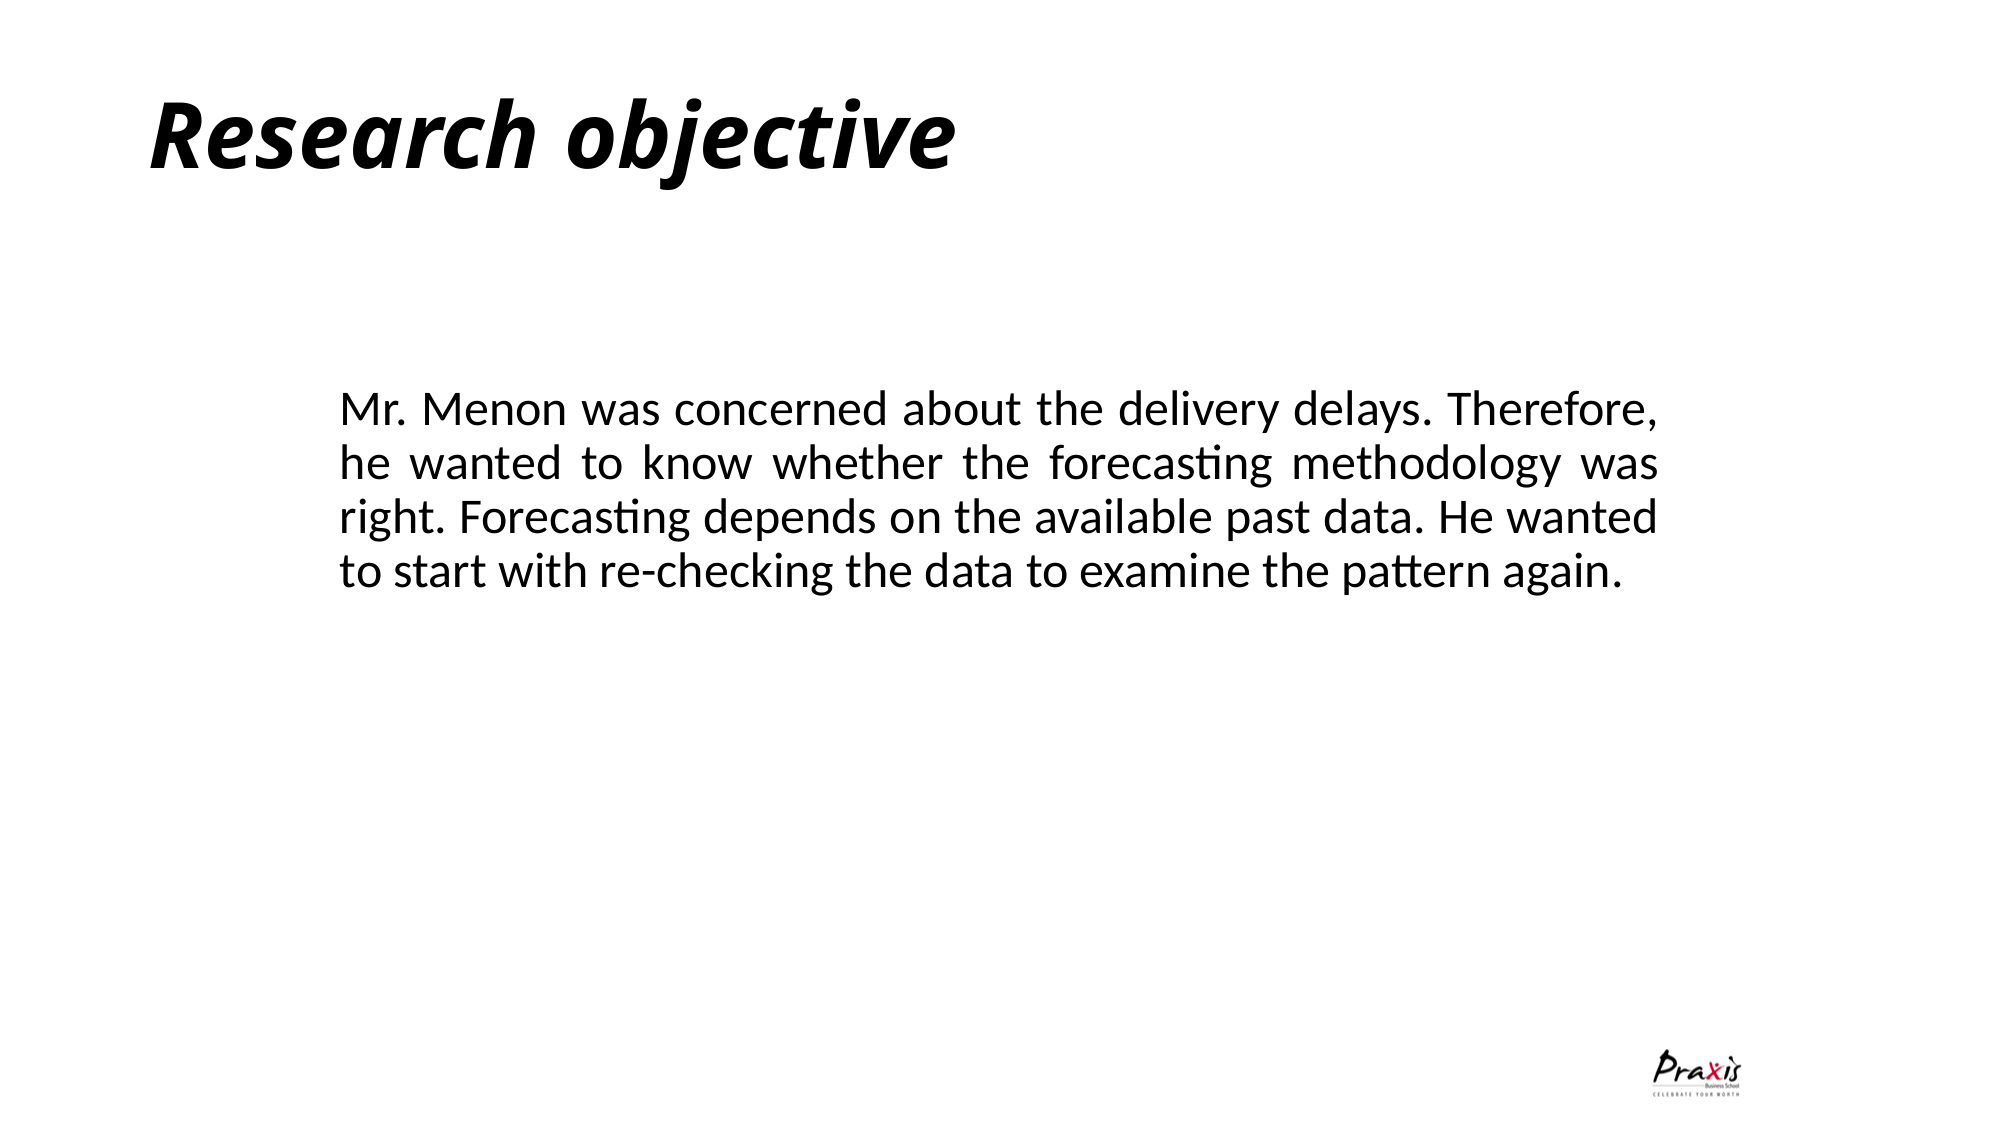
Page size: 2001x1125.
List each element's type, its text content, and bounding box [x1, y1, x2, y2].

title Research objective [133, 45, 1867, 233]
picture [1645, 1022, 1750, 1125]
list Mr. Menon was concerned about the delivery delays. Therefore, he wanted to know whether the forecasting methodology was right. Forecasting depends on the available past data. He wanted to start with re-checking the data to examine the pattern again. [324, 375, 1675, 1005]
